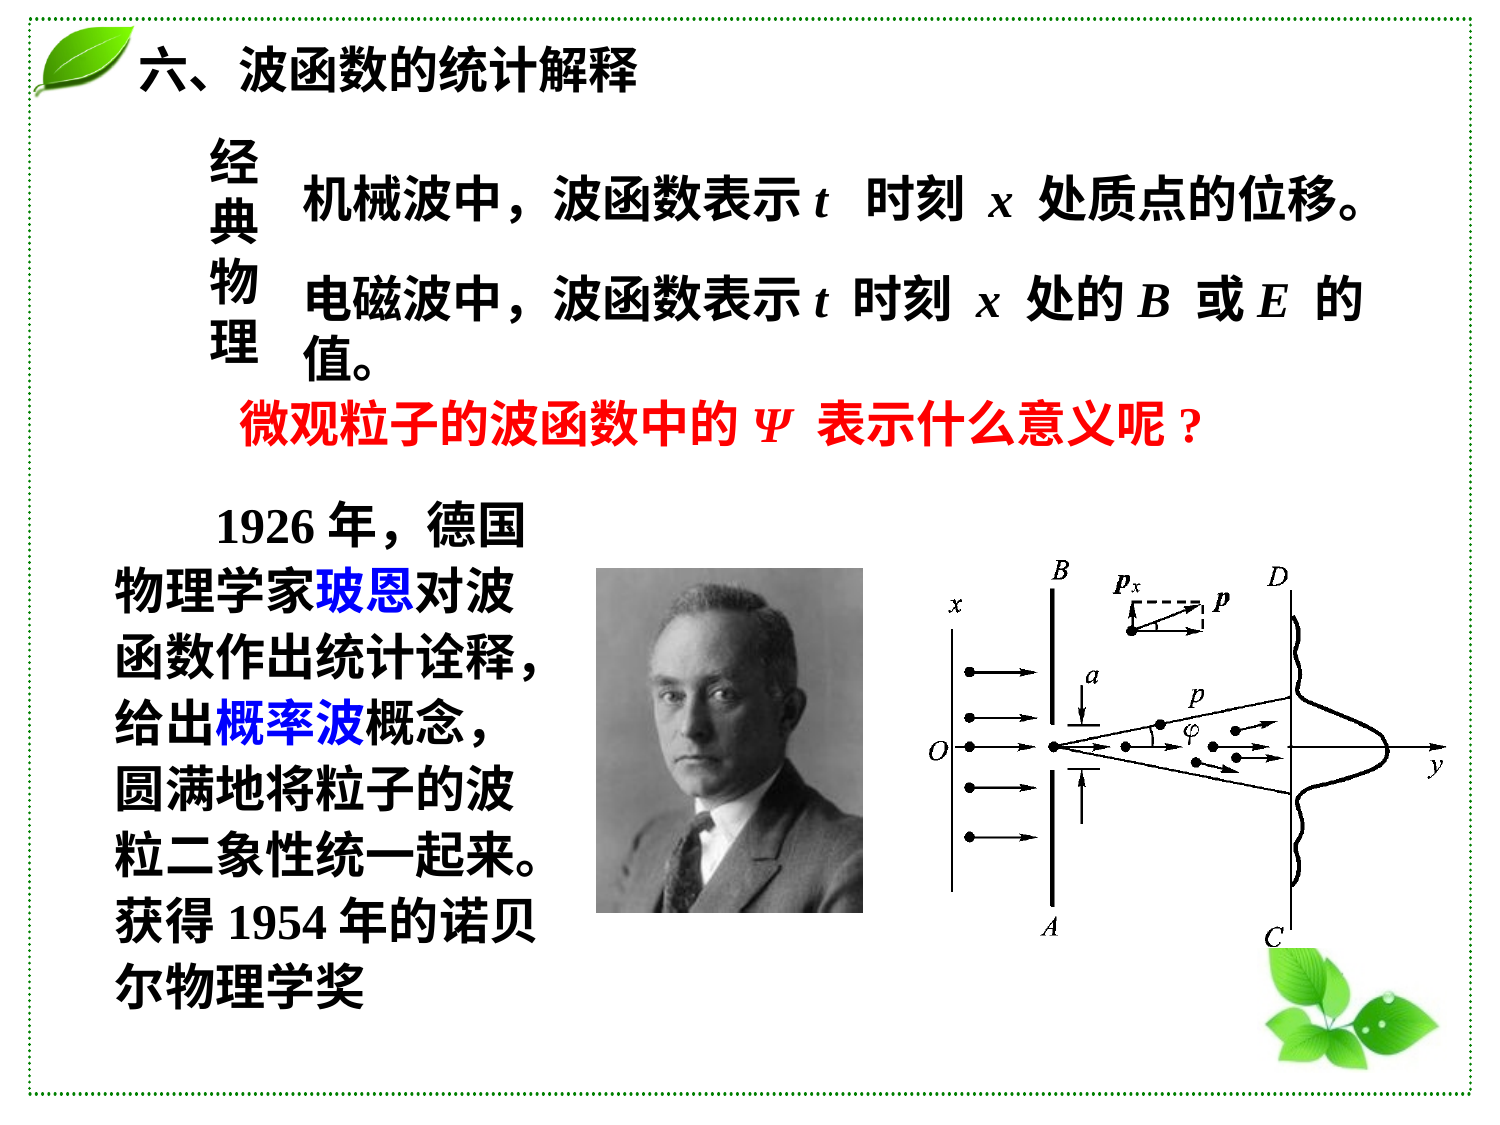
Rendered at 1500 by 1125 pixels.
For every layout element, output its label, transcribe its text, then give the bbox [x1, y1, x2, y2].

text_box 微观粒子的波函数中的Ψ 表示什么意义呢? [224, 372, 1288, 460]
text_box 机械波中，波函数表示t 时刻 x 处质点的位移。 [287, 160, 1388, 236]
text_box 电磁波中，波函数表示t 时刻 x 处的B 或E 的值。 [287, 260, 1400, 396]
text_box 六、波函数的统计解释 [123, 30, 715, 106]
text_box 经 典 物 理 [194, 122, 275, 378]
picture [926, 560, 1447, 1073]
text_box 1926年，德国物理学家玻恩对波函数作出统计诠释，给出概率波概念，圆满地将粒子的波粒二象性统一起来。获得1954年的诺贝尔物理学奖 [100, 479, 574, 1023]
picture [29, 18, 136, 100]
picture [596, 568, 863, 913]
